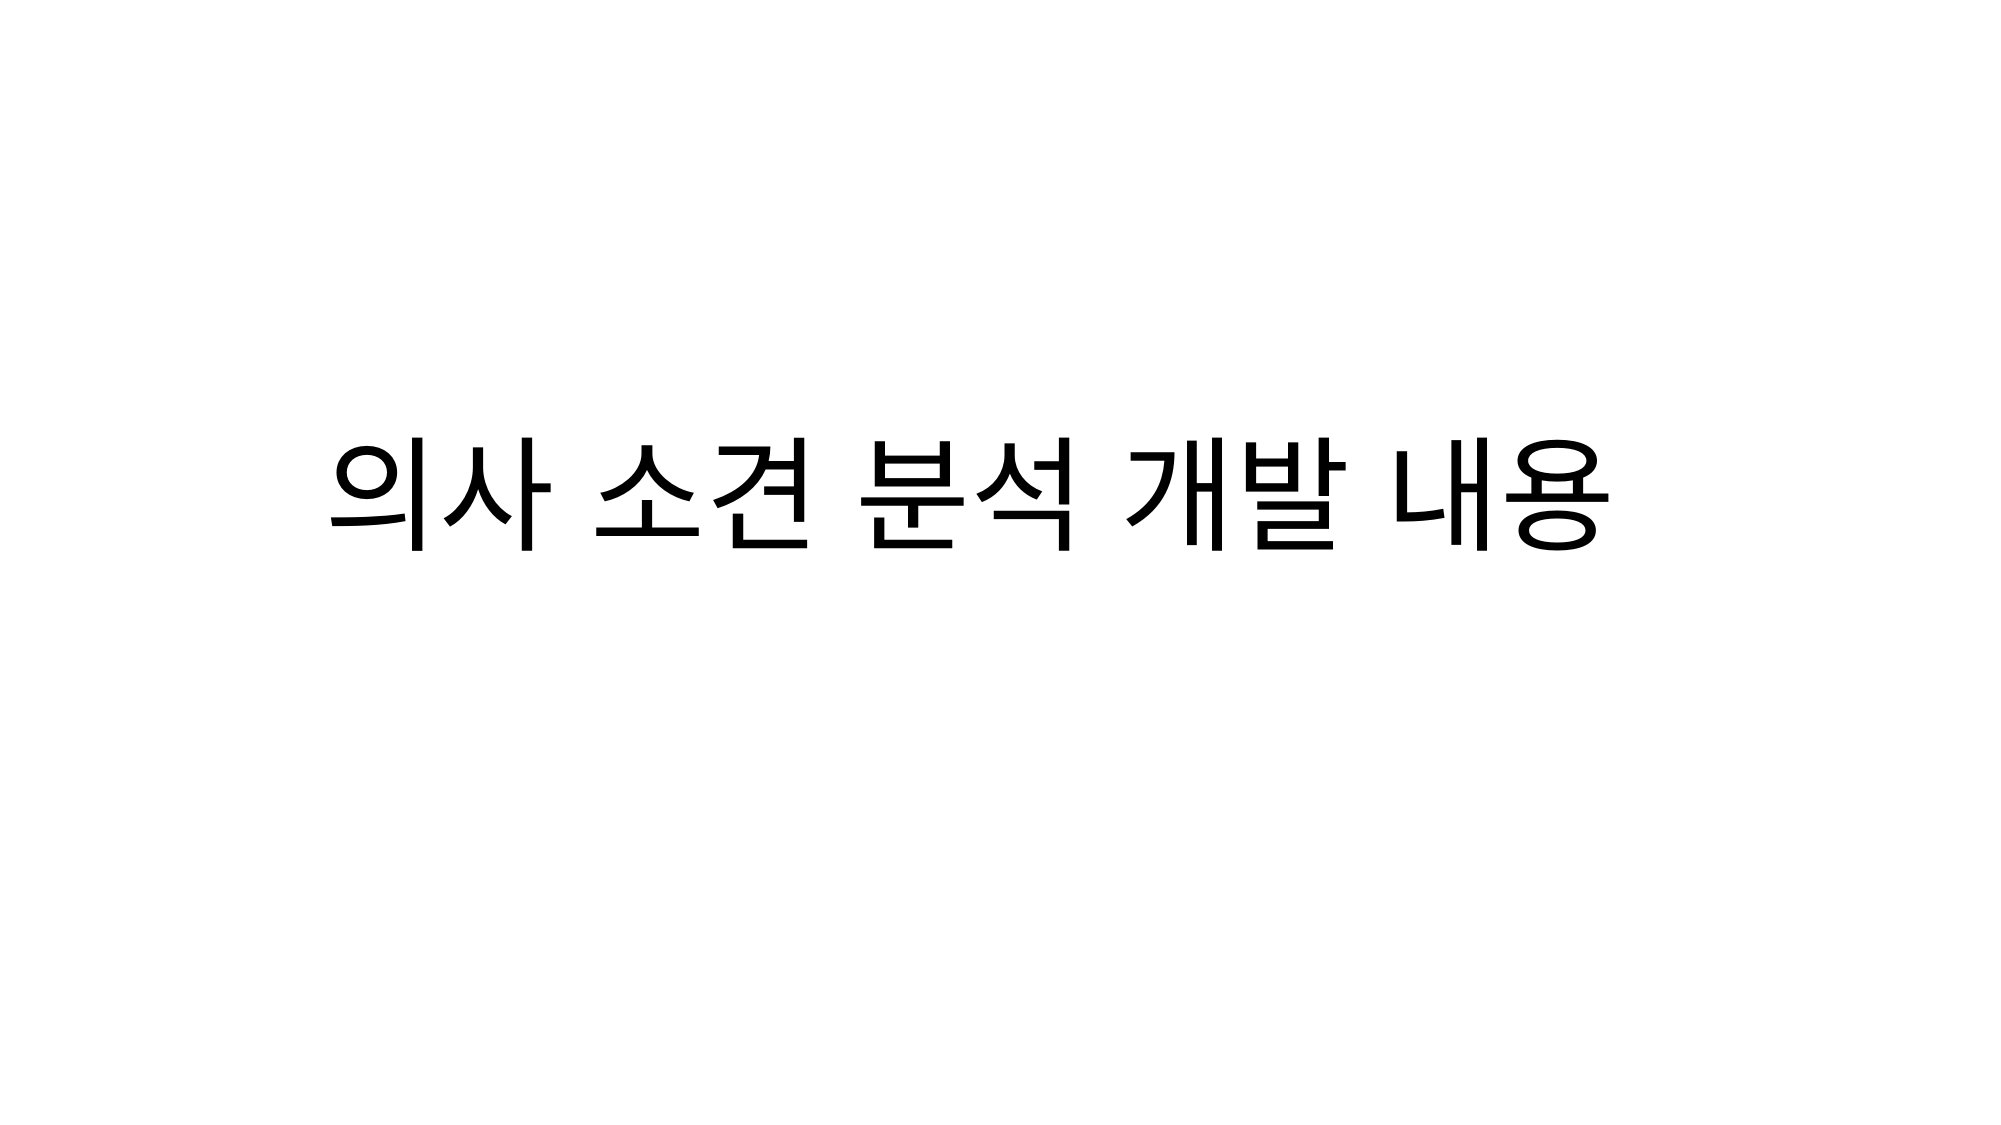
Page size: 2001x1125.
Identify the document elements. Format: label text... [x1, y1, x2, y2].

title 의사 소견 분석 개발 내용 [249, 184, 1750, 576]
